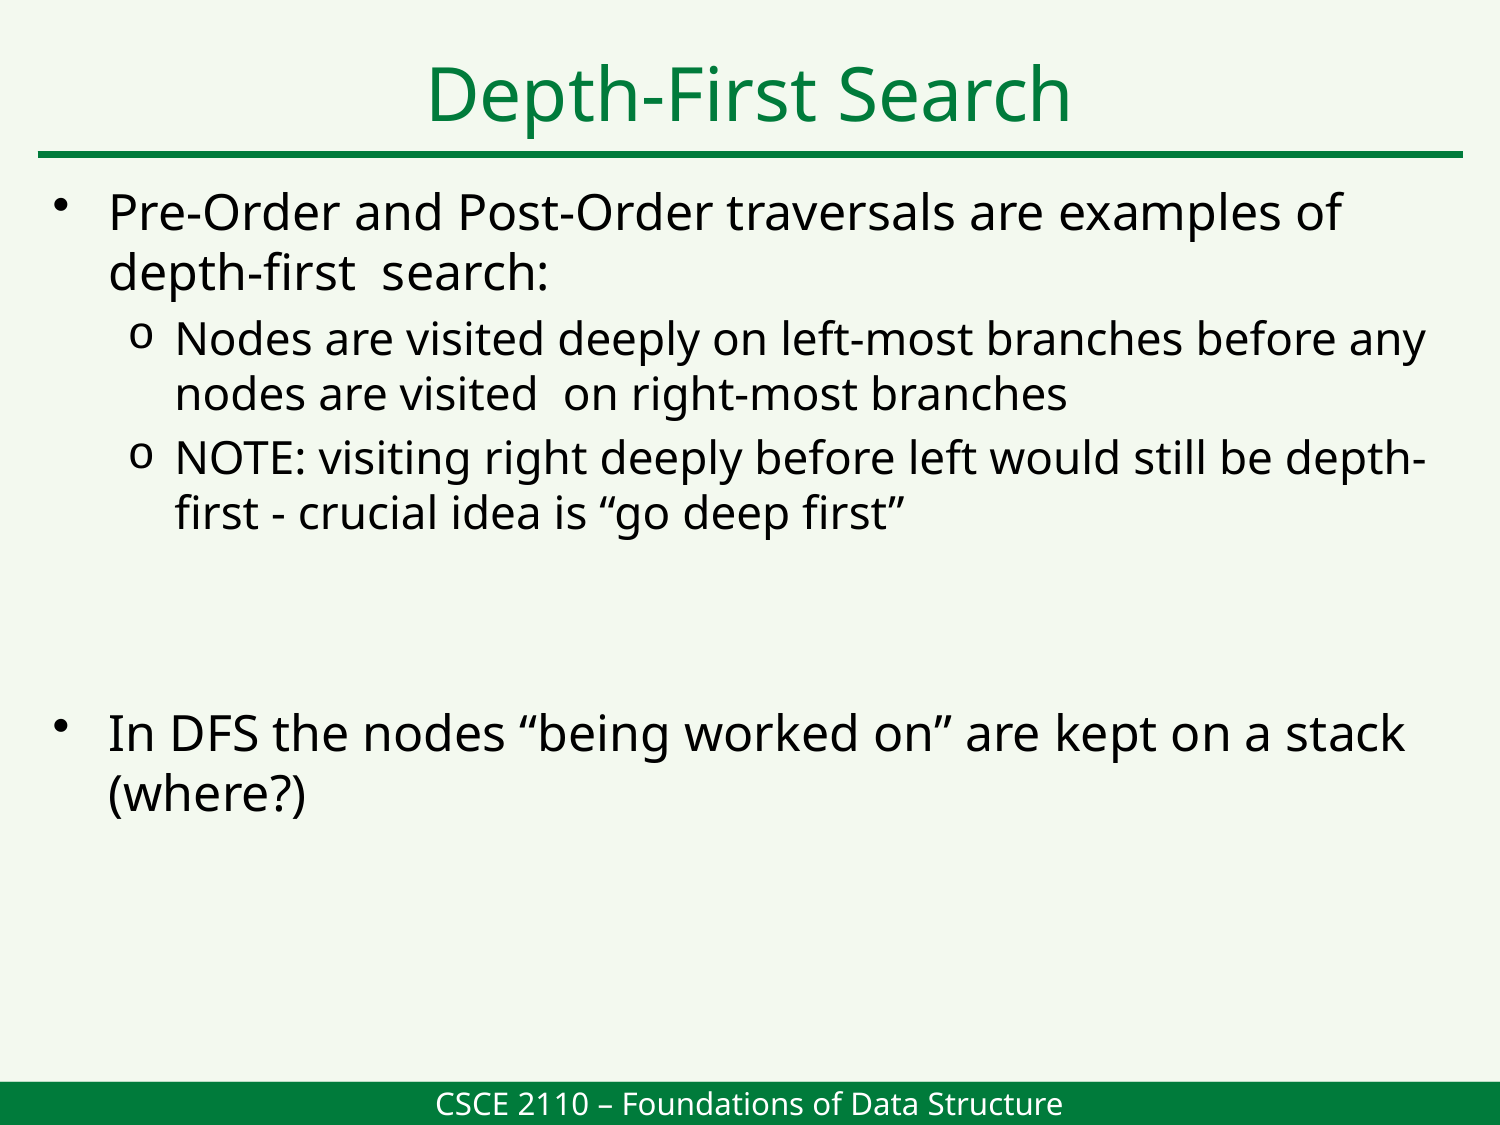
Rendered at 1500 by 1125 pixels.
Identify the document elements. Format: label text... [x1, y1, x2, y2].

text_box Depth-First Search [0, 27, 1500, 155]
text_box In DFS the nodes “being worked on” are kept on a stack (where?) [37, 693, 1463, 846]
text_box Pre-Order and Post-Order traversals are examples of depth-first search: Nodes are visited deeply on left-most branches before any nodes are visited on right-most branches NOTE: visiting right deeply before left would still be depth-first - crucial idea is “go deep first” [37, 172, 1463, 635]
